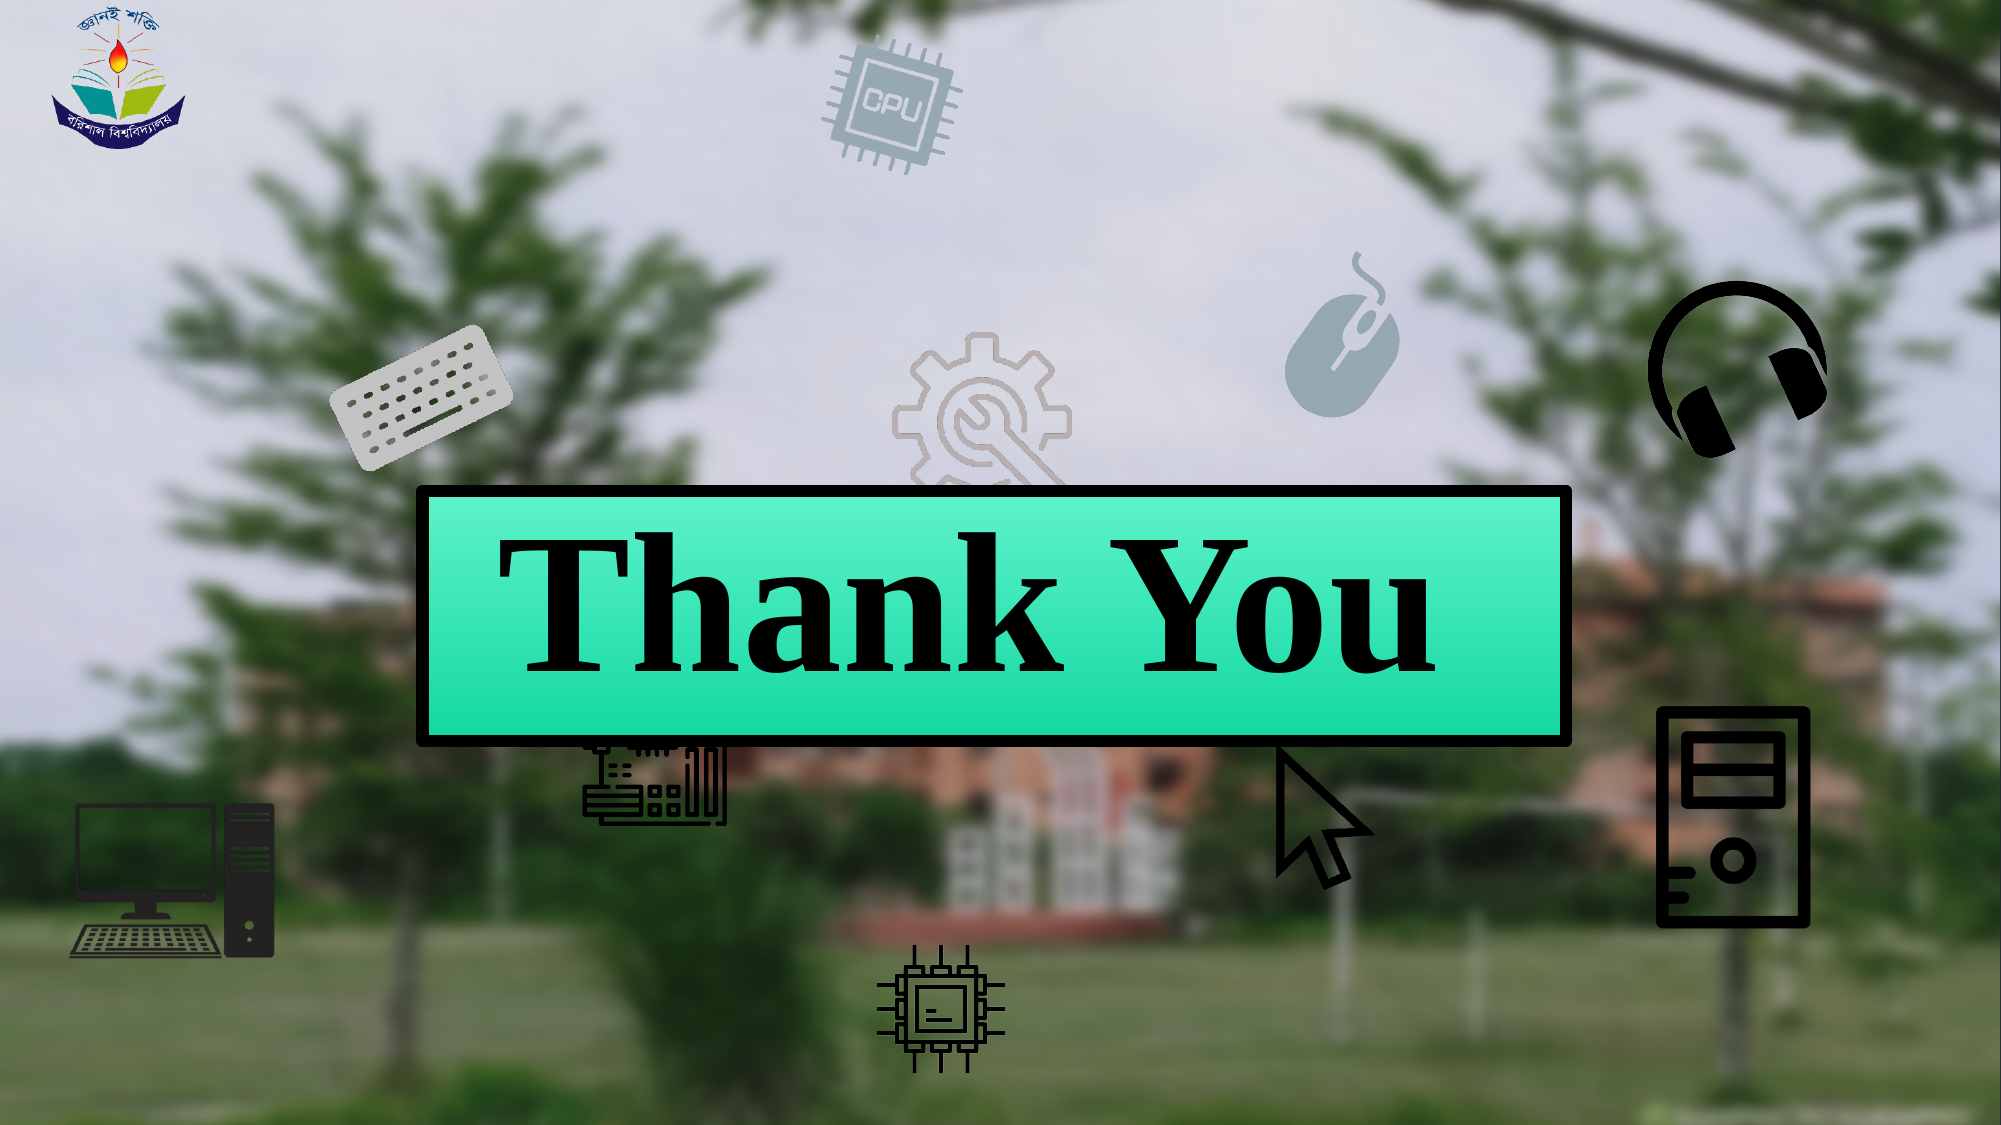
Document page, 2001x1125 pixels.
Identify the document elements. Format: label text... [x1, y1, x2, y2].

list Thank You [422, 490, 1566, 741]
picture [0, 0, 2001, 1125]
